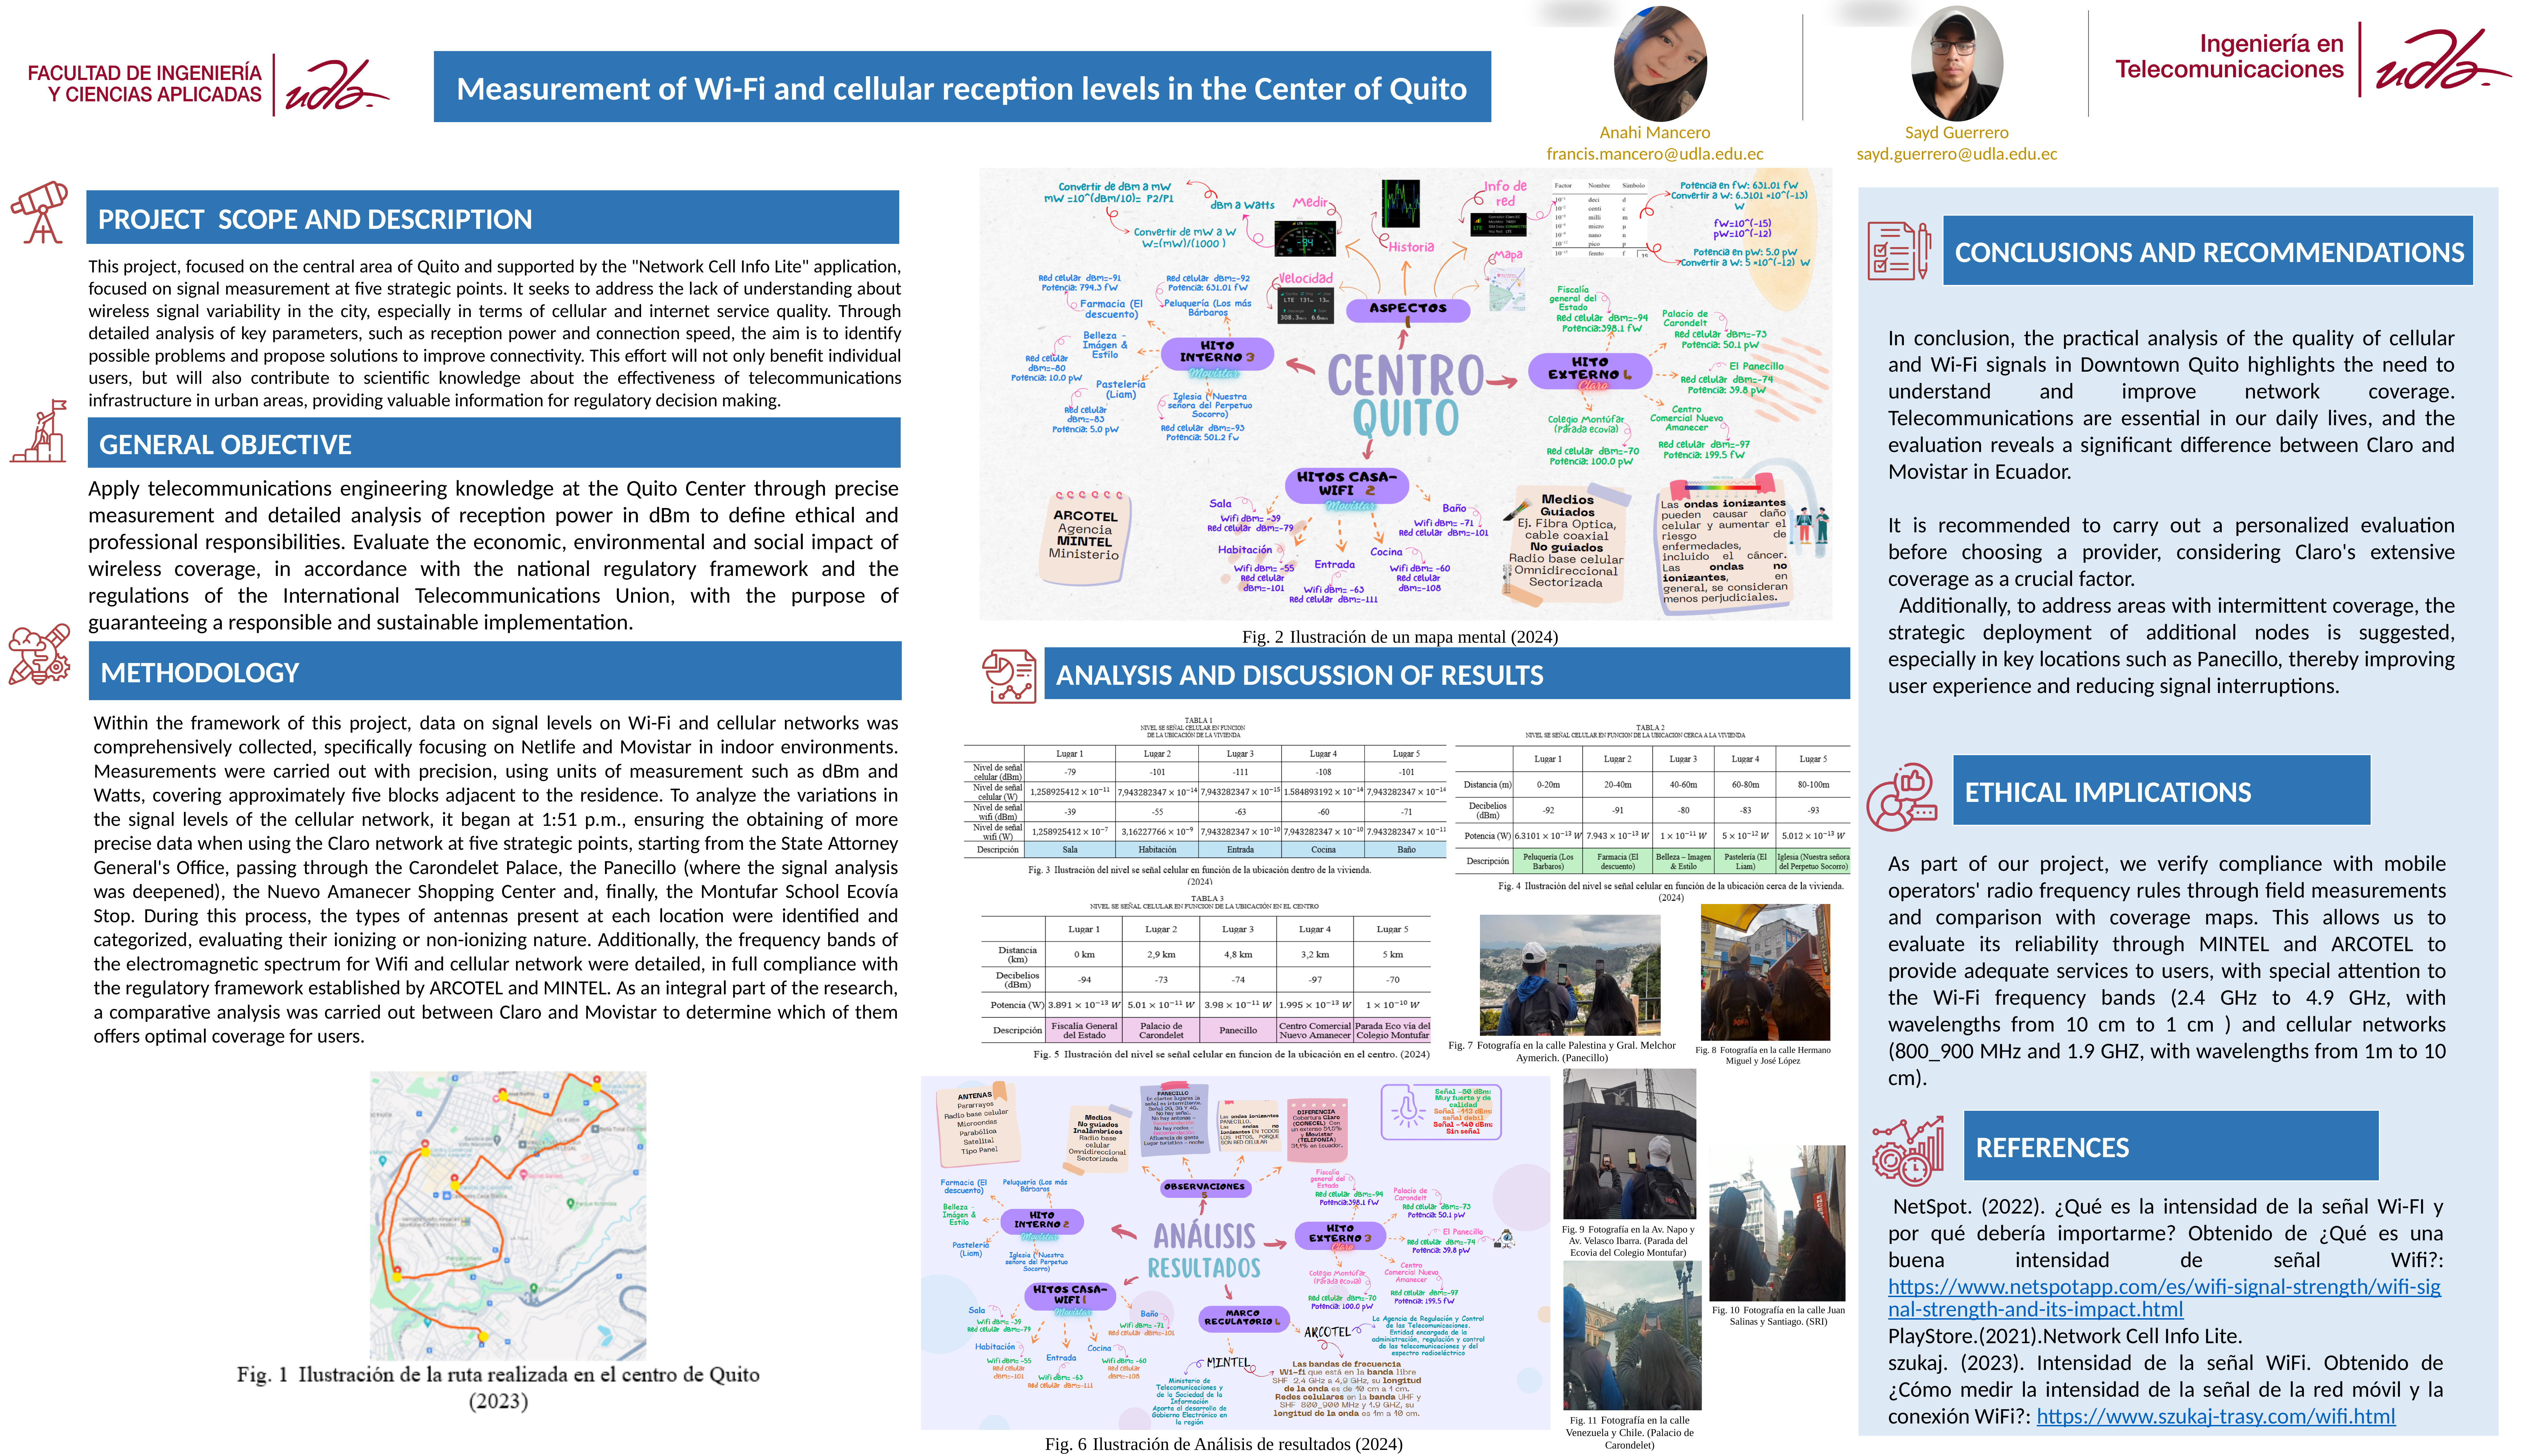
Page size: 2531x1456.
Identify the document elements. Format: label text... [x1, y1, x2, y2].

text_box GENERAL OBJECTIVE [87, 416, 227, 469]
text_box Within the framework of this project, data on signal levels on Wi-Fi and cellular networks was comprehensively collected, specifically focusing on Netlife and Movistar in indoor environments. Measurements were carried out with precision, using units of measurement such as dBm and Watts, covering approximately five blocks adjacent to the residence. To analyze the variations in the signal levels of the cellular network, it began at 1:51 p.m., ensuring the obtaining of more precise data when using the Claro network at five strategic points, starting from the State Attorney General's Office, passing through the Carondelet Palace, the Panecillo (where the signal analysis was deepened), the Nuevo Amanecer Shopping Center and, finally, the Montufar School Ecovía Stop. During this process, the types of antennas present at each location were identified and categorized, evaluating their ionizing or non-ionizing nature. Additionally, the frequency bands of the electromagnetic spectrum for Wifi and cellular network were detailed, in full compliance with the regulatory framework established by ARCOTEL and MINTEL. As an integral part of the research, a comparative analysis was carried out between Claro and Movistar to determine which of them offers optimal coverage for users. [90, 708, 227, 1049]
text_box PROJECT SCOPE AND DESCRIPTION [85, 189, 227, 245]
picture [9, 399, 73, 462]
picture [0, 166, 85, 258]
text_box This project, focused on the central area of Quito and supported by the "Network Cell Info Lite" application, focused on signal measurement at five strategic points. It seeks to address the lack of understanding about wireless signal variability in the city, especially in terms of cellular and internet service quality. Through detailed analysis of key parameters, such as reception power and connection speed, the aim is to identify possible problems and propose solutions to improve connectivity. This effort will not only benefit individual users, but will also contribute to scientific knowledge about the effectiveness of telecommunications infrastructure in urban areas, providing valuable information for regulatory decision making. [88, 254, 227, 410]
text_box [227, 5, 2517, 1456]
picture [12, 39, 227, 126]
text_box Apply telecommunications engineering knowledge at the Quito Center through precise measurement and detailed analysis of reception power in dBm to define ethical and professional responsibilities. Evaluate the economic, environmental and social impact of wireless coverage, in accordance with the national regulatory framework and the regulations of the International Telecommunications Union, with the purpose of guaranteeing a responsible and sustainable implementation. [88, 473, 227, 634]
picture [7, 622, 71, 686]
text_box METHODOLOGY [88, 640, 227, 701]
